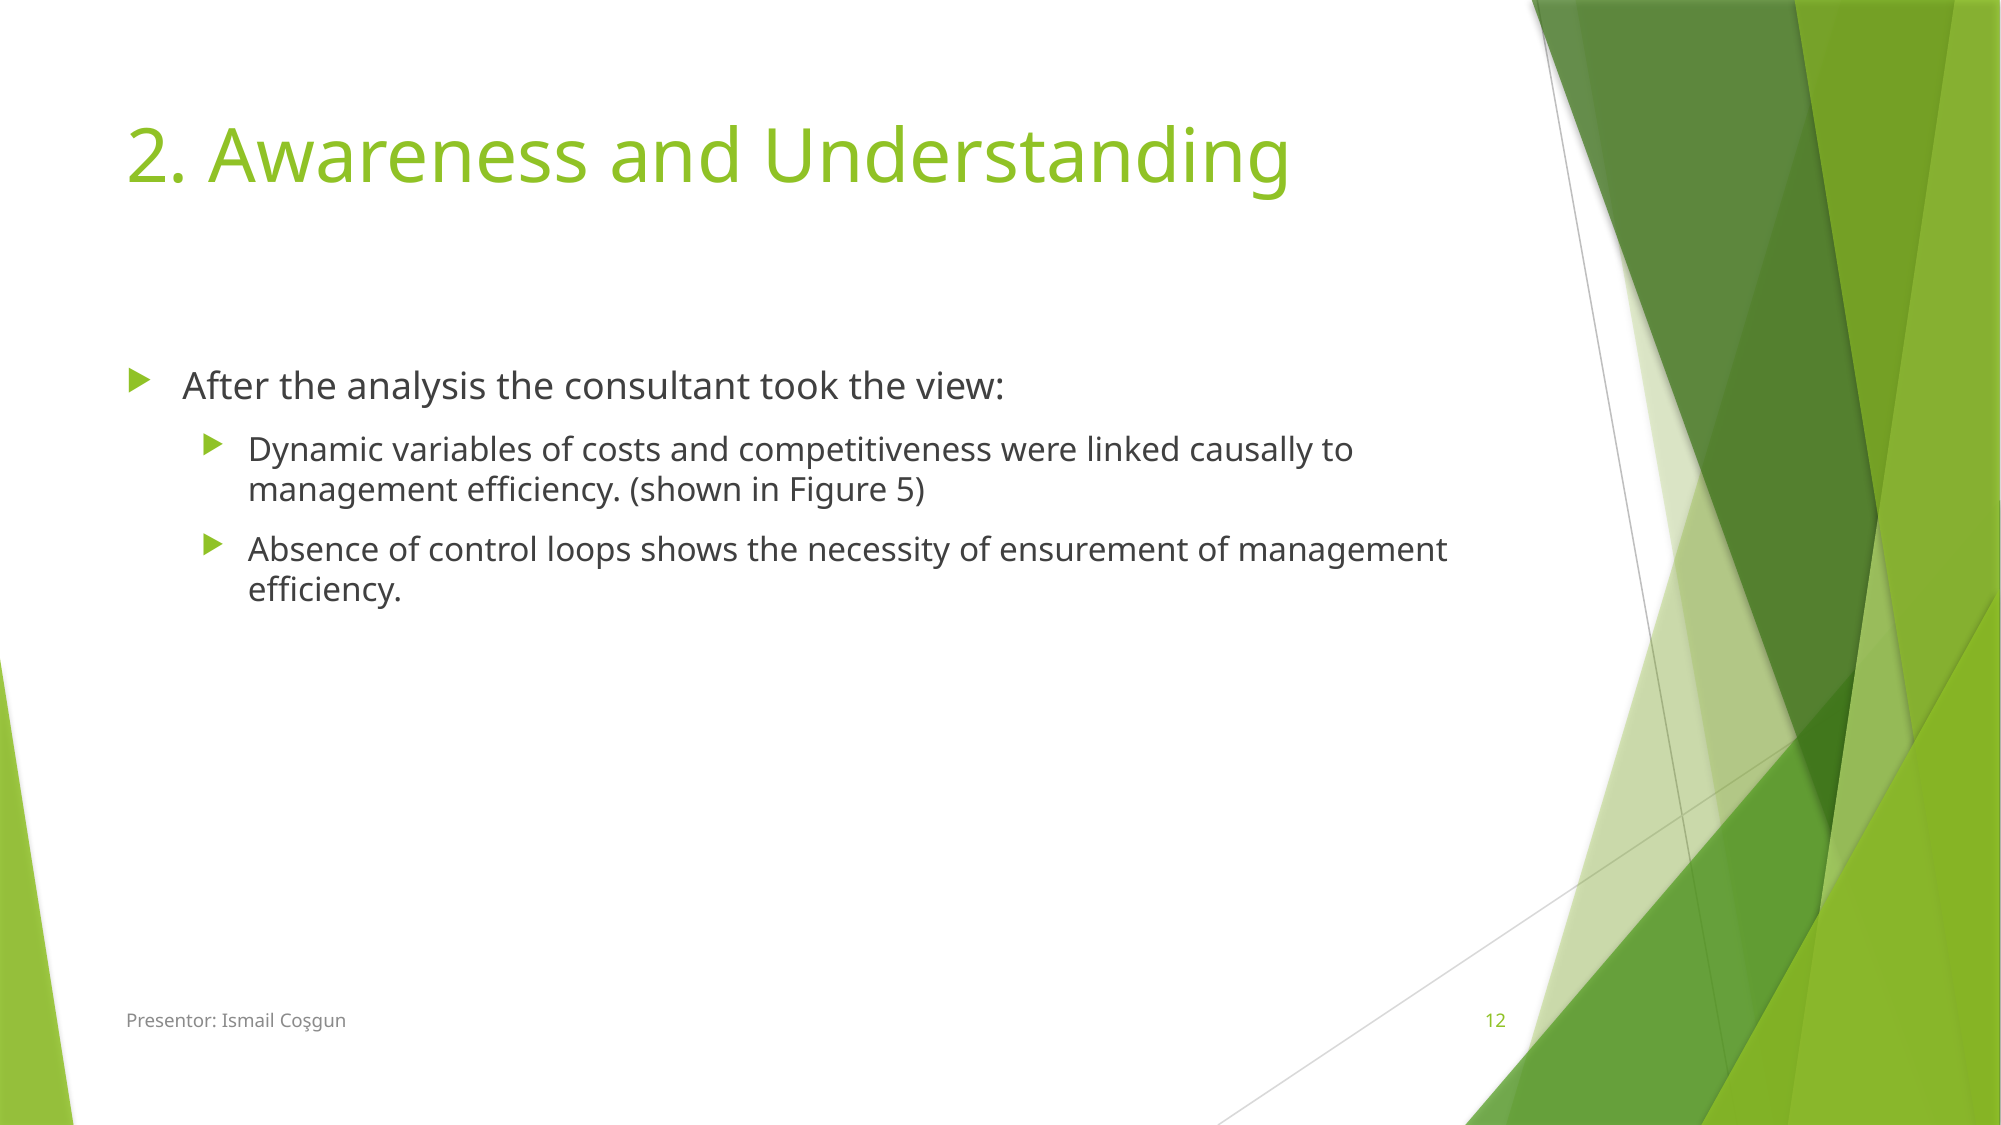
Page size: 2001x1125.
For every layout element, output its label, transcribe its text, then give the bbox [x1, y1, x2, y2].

list After the analysis the consultant took the view: Dynamic variables of costs and competitiveness were linked causally to management efficiency. (shown in Figure 5) Absence of control loops shows the necessity of ensurement of management efficiency. [111, 354, 1522, 992]
slide_number 12 [1409, 991, 1522, 1051]
title 2. Awareness and Understanding [111, 99, 1522, 317]
footer Presentor: Ismail Coşgun [111, 991, 1145, 1051]
